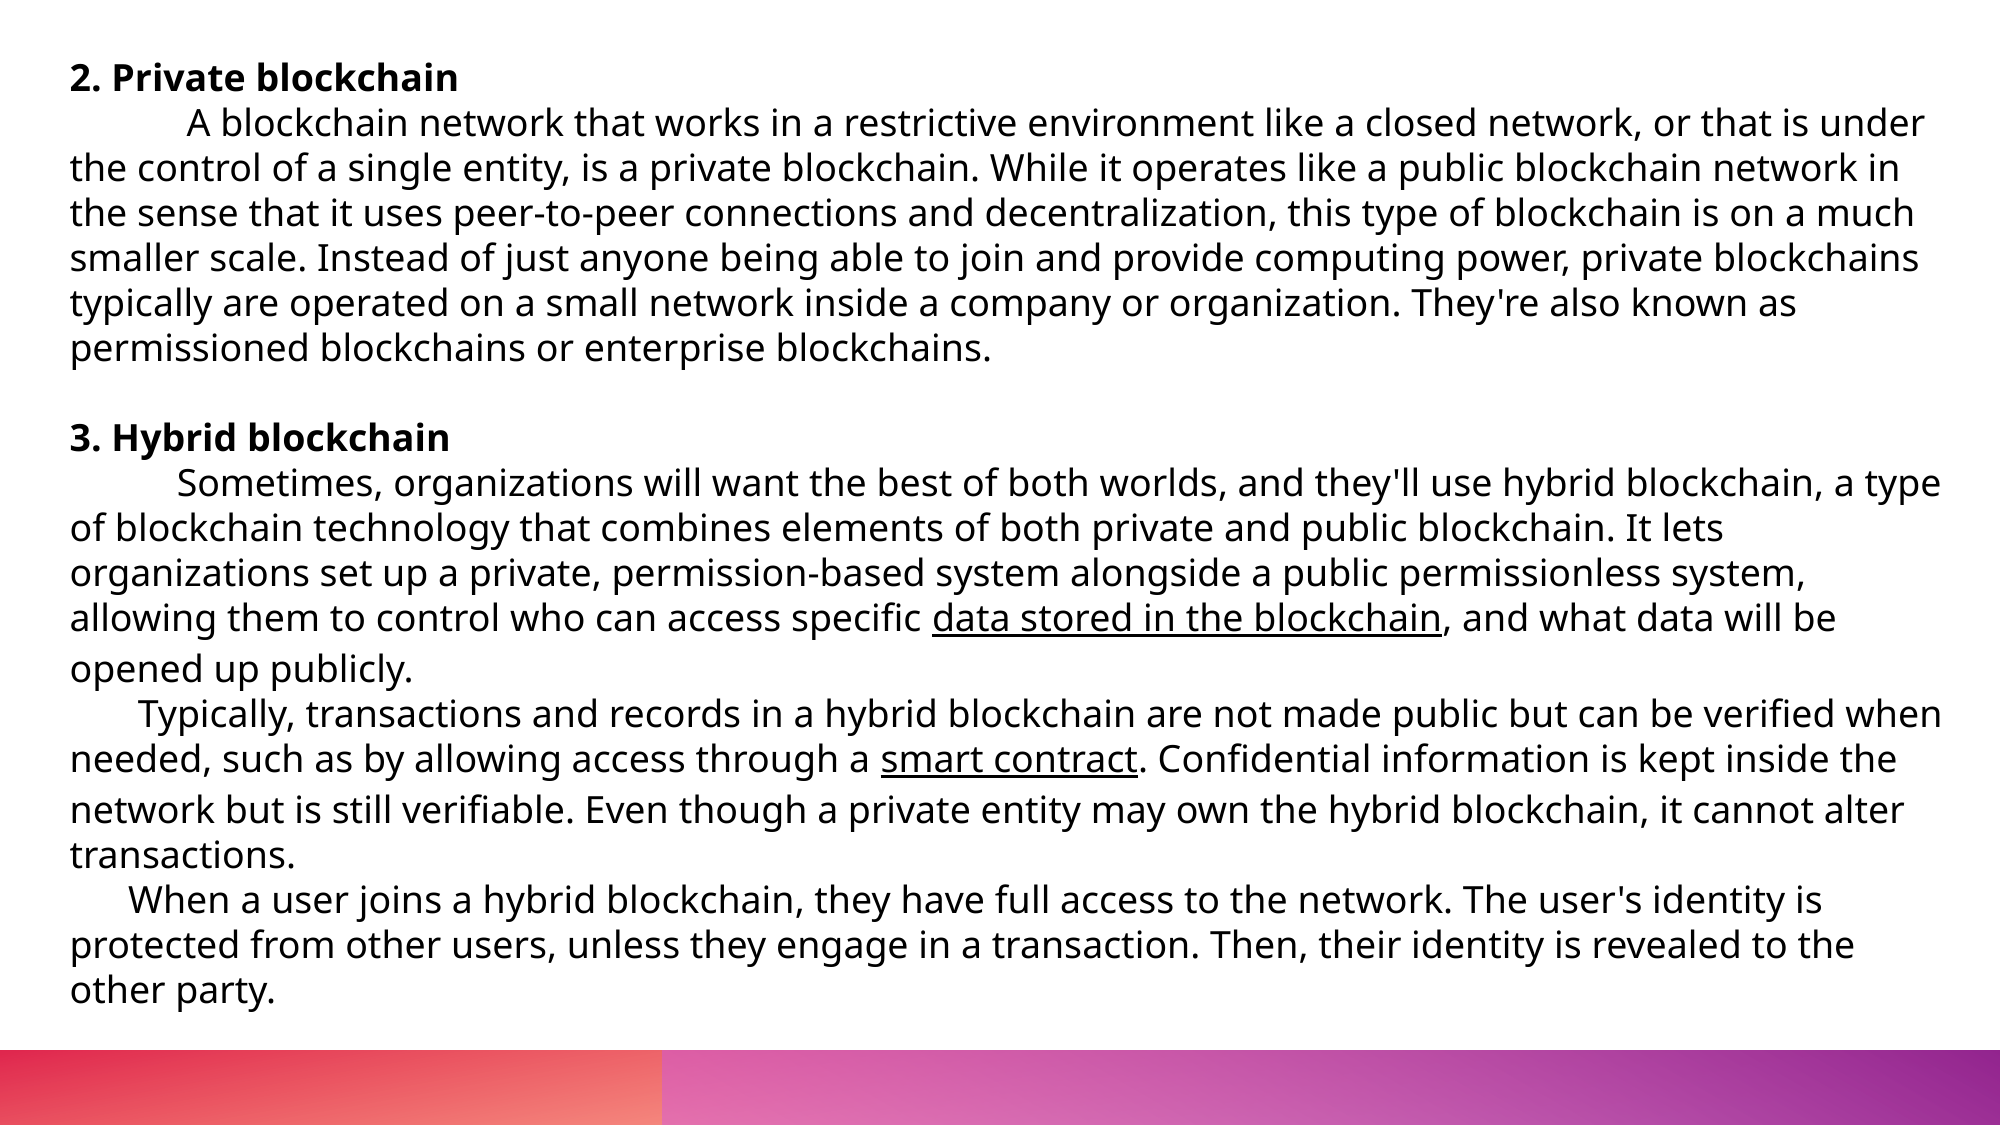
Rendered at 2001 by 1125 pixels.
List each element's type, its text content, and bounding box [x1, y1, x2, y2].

text_box 2. Private blockchain A blockchain network that works in a restrictive environment like a closed network, or that is under the control of a single entity, is a private blockchain. While it operates like a public blockchain network in the sense that it uses peer-to-peer connections and decentralization, this type of blockchain is on a much smaller scale. Instead of just anyone being able to join and provide computing power, private blockchains typically are operated on a small network inside a company or organization. They're also known as permissioned blockchains or enterprise blockchains. 3. Hybrid blockchain Sometimes, organizations will want the best of both worlds, and they'll use hybrid blockchain, a type of blockchain technology that combines elements of both private and public blockchain. It lets organizations set up a private, permission-based system alongside a public permissionless system, allowing them to control who can access specific data stored in the blockchain, and what data will be opened up publicly. Typically, transactions and records in a hybrid blockchain are not made public but can be verified when needed, such as by allowing access through a smart contract. Confidential information is kept inside the network but is still verifiable. Even though a private entity may own the hybrid blockchain, it cannot alter transactions. When a user joins a hybrid blockchain, they have full access to the network. The user's identity is protected from other users, unless they engage in a transaction. Then, their identity is revealed to the other party. [54, 46, 1965, 1109]
